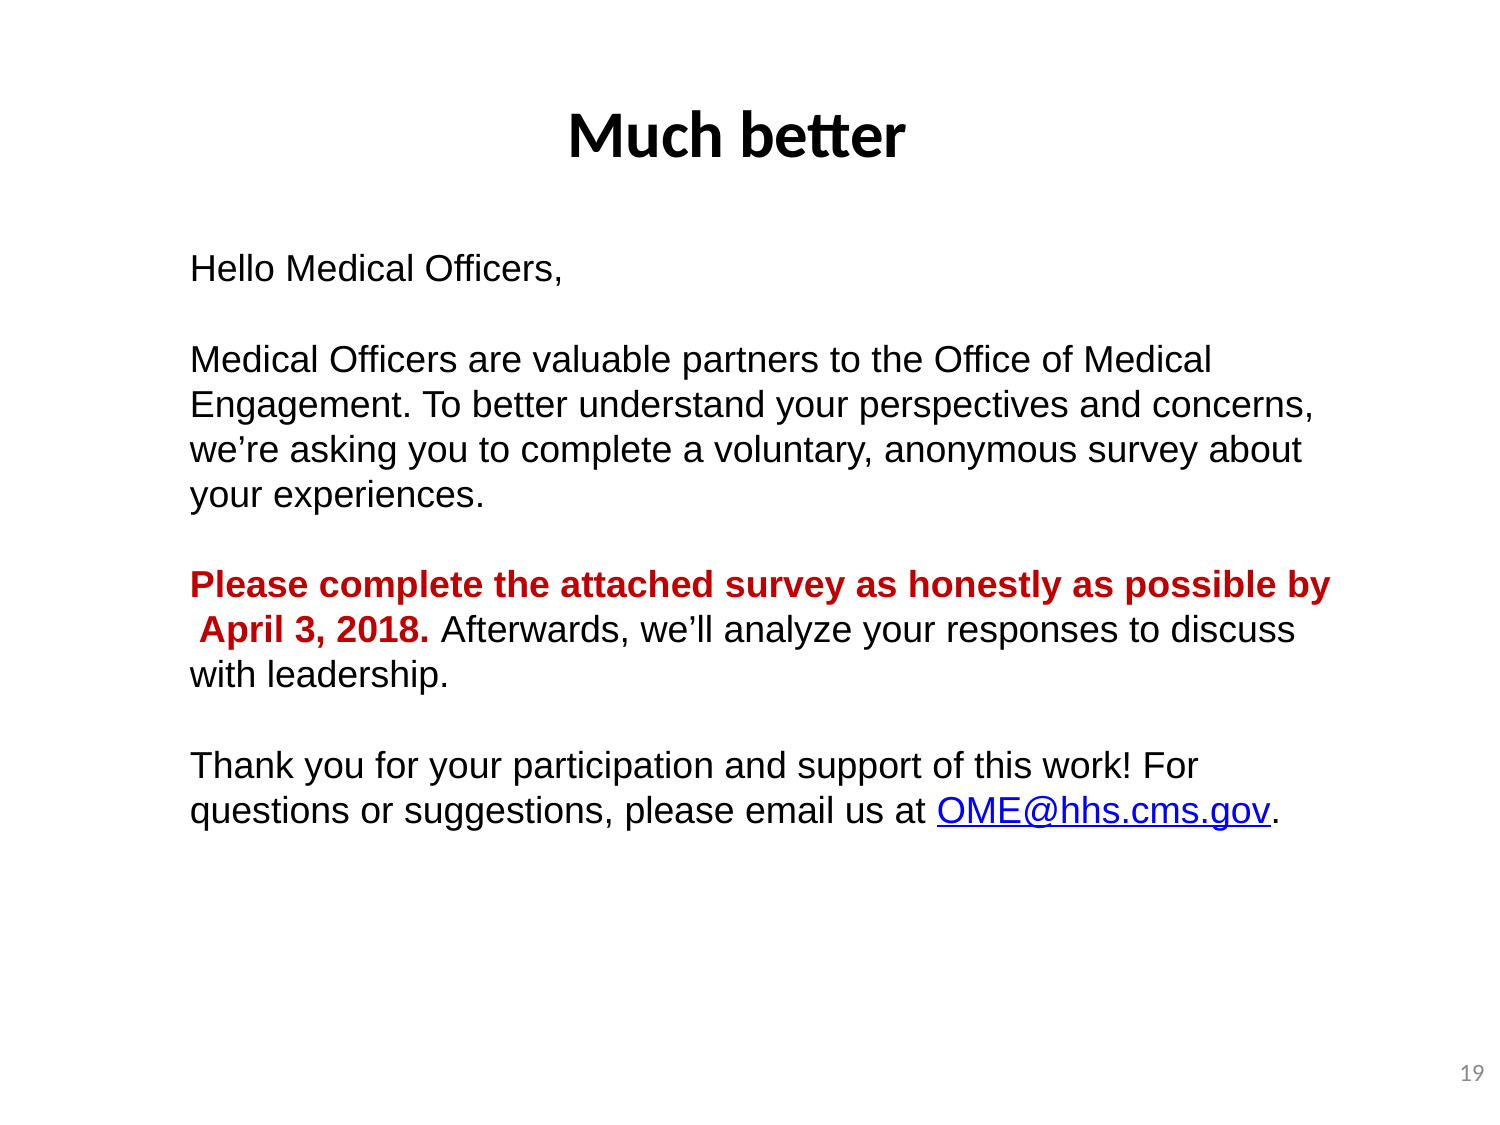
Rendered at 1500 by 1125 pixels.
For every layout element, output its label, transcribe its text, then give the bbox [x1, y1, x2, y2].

text_box 19 [1457, 1060, 1487, 1086]
text_box Hello Medical Officers, Medical Officers are valuable partners to the Office of Medical Engagement. To better understand your perspectives and concerns, we’re asking you to complete a voluntary, anonymous survey about your experiences. Please complete the attached survey as honestly as possible by April 3, 2018. Afterwards, we’ll analyze your responses to discuss with leadership. Thank you for your participation and support of this work! For questions or suggestions, please email us at OME@hhs.cms.gov. [188, 244, 1335, 831]
title Much better [37, 37, 1438, 225]
